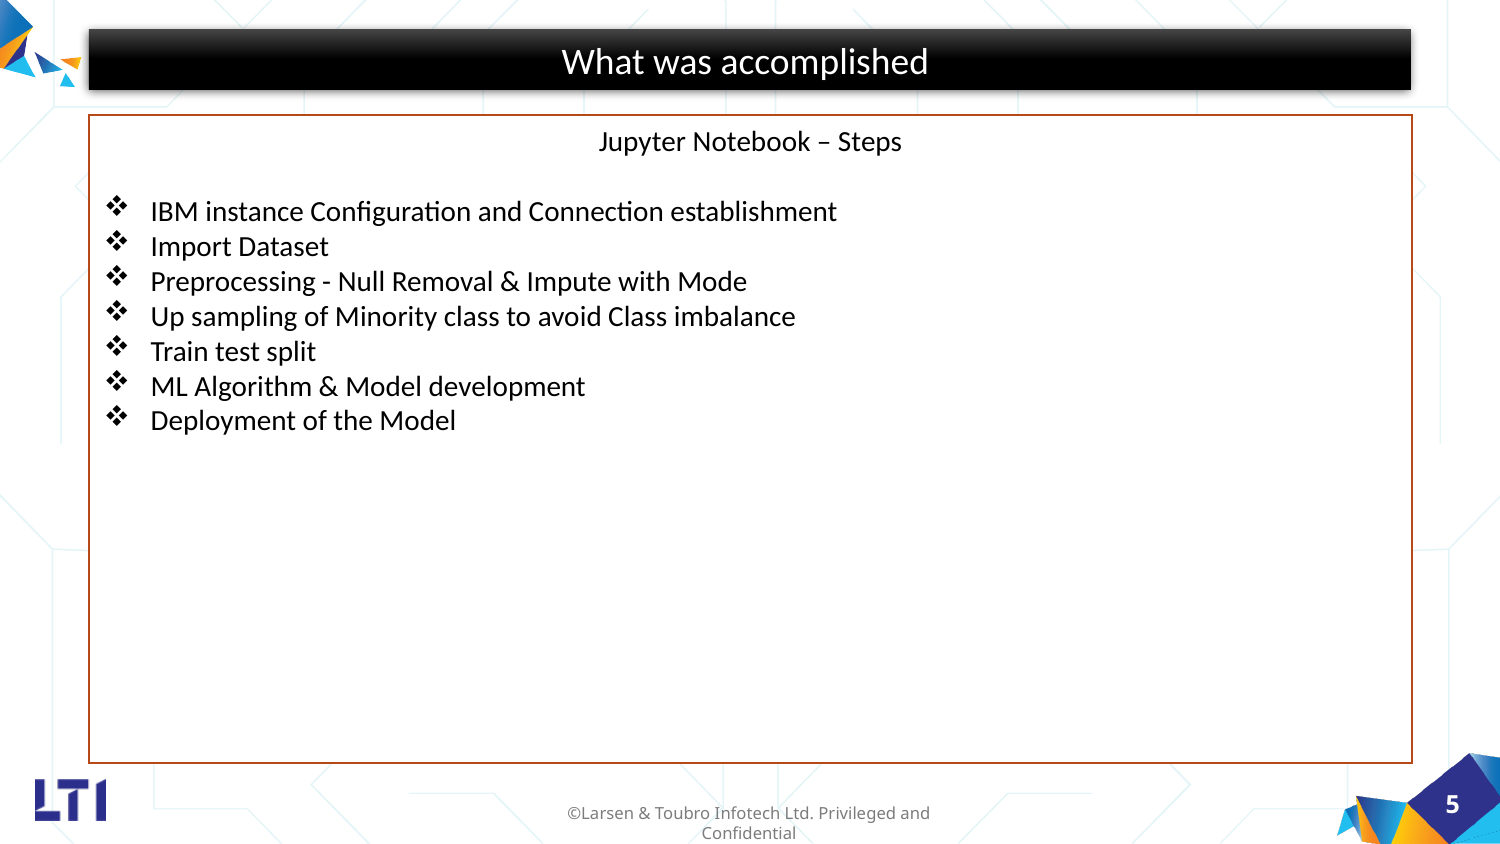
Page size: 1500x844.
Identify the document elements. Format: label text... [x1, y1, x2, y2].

text_box What was accomplished [88, 29, 1411, 90]
picture [1335, 747, 1500, 844]
picture [0, 0, 102, 95]
text_box Jupyter Notebook – Steps IBM instance Configuration and Connection establishment Import Dataset Preprocessing - Null Removal & Impute with Mode Up sampling of Minority class to avoid Class imbalance Train test split ML Algorithm & Model development Deployment of the Model [88, 114, 1413, 764]
picture [35, 779, 106, 821]
